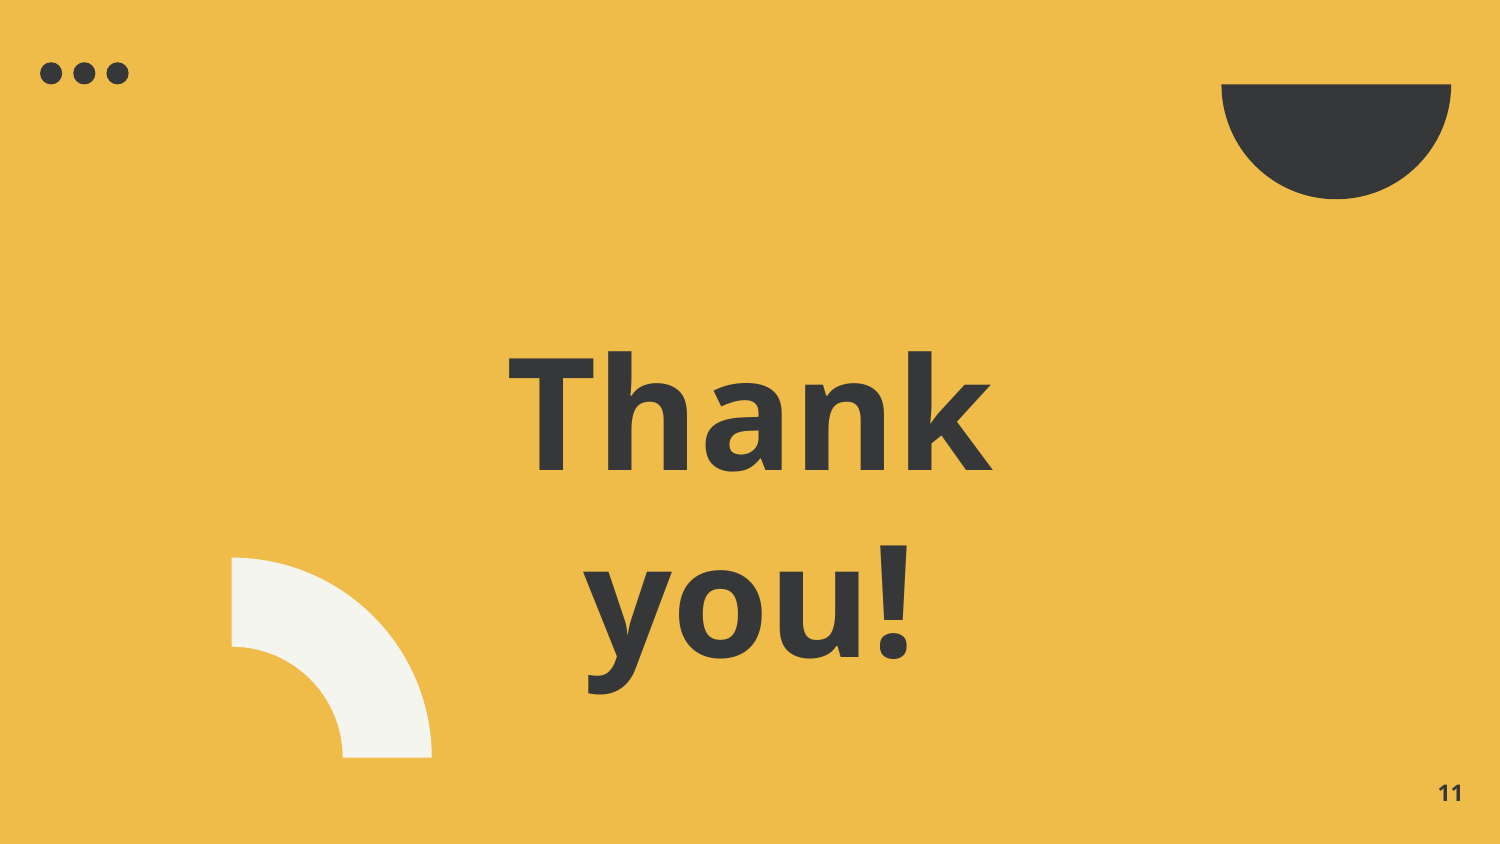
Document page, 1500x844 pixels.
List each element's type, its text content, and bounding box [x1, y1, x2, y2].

text_box Thank you! [331, 313, 1169, 689]
text_box [73, 62, 96, 85]
text_box [1221, 84, 1452, 200]
text_box [231, 557, 432, 758]
text_box [106, 62, 129, 85]
slide_number 11 [1374, 779, 1464, 809]
text_box [40, 62, 63, 85]
